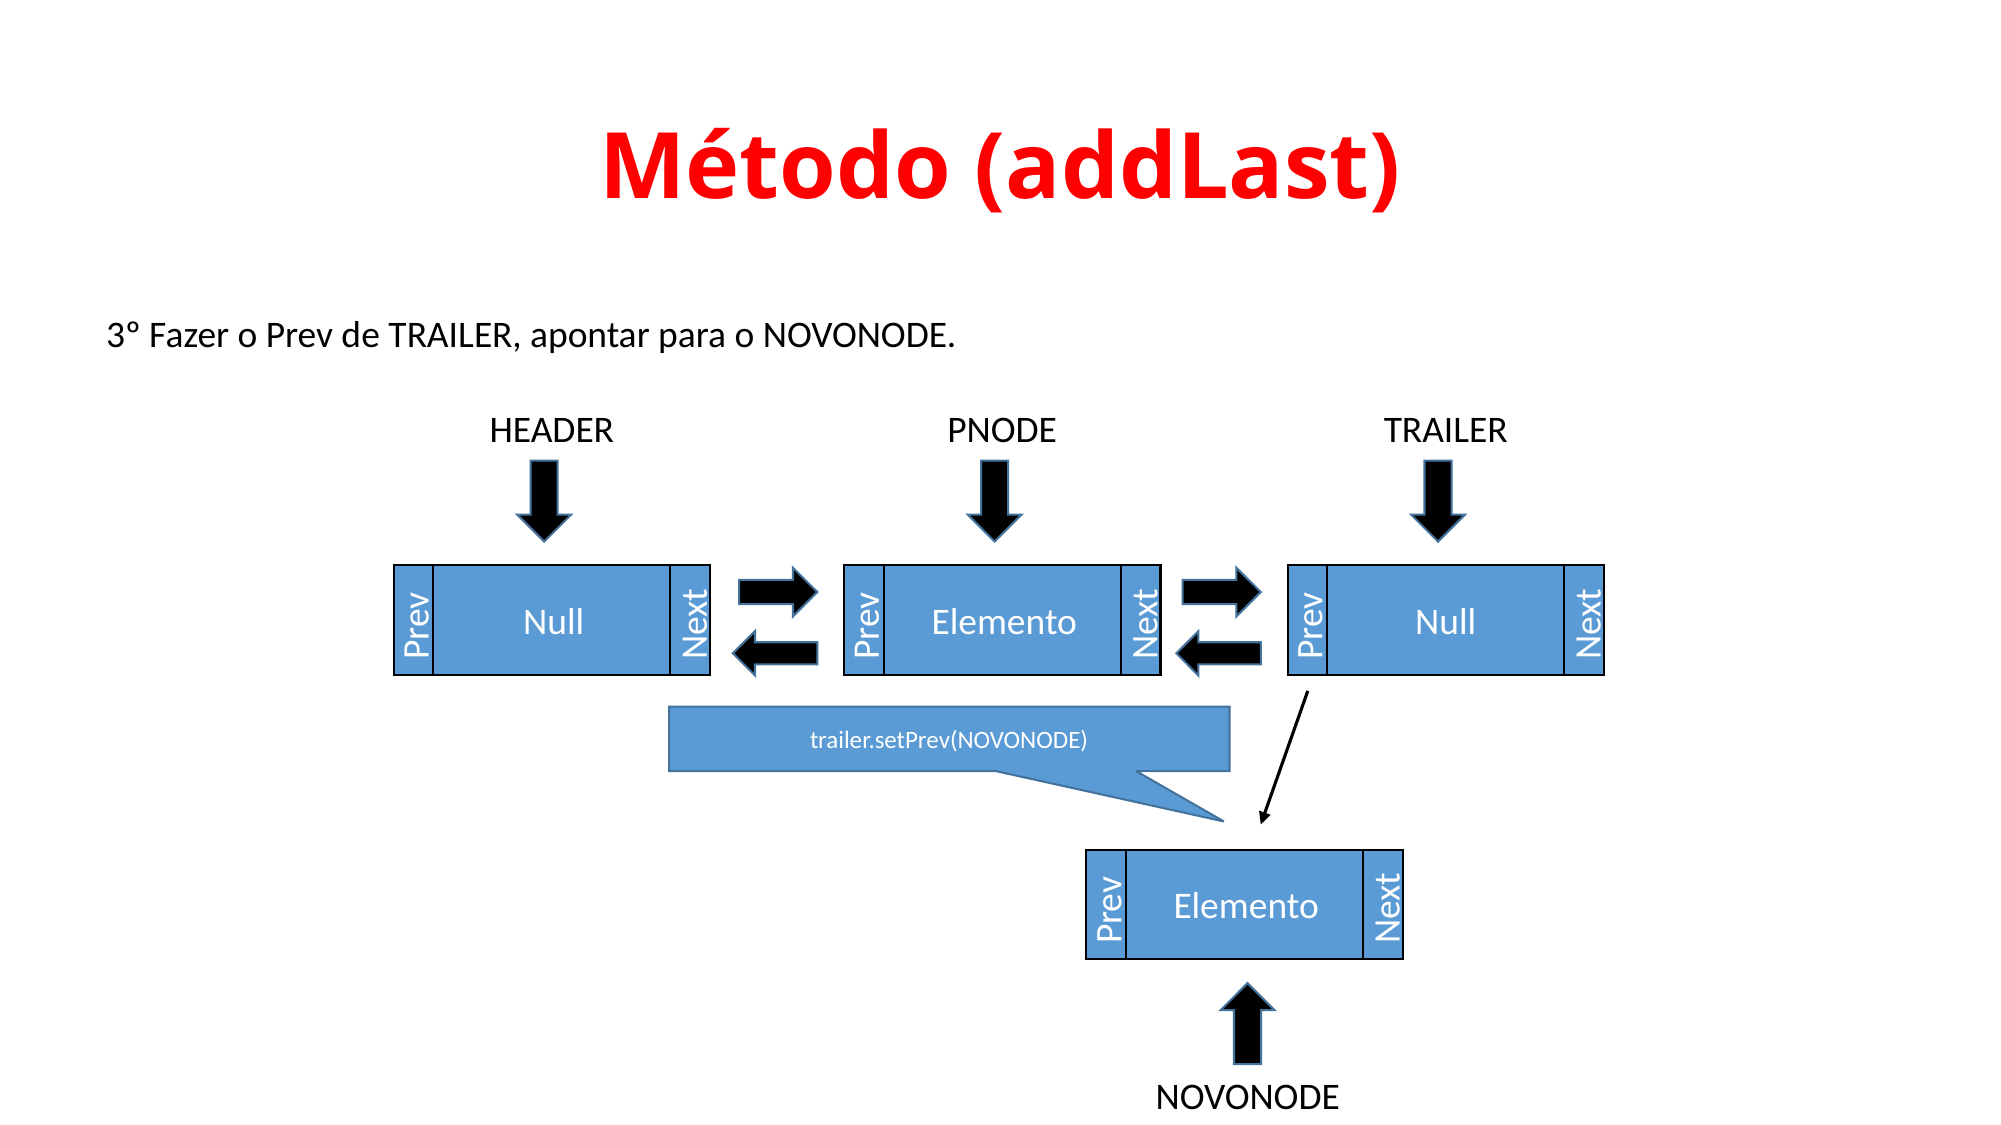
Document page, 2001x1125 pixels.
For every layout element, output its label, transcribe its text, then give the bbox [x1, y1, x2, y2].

text_box 3º Fazer o Prev de TRAILER, apontar para o NOVONODE. [91, 303, 1863, 363]
title Método (addLast) [137, 59, 1863, 278]
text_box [383, 397, 1617, 1125]
